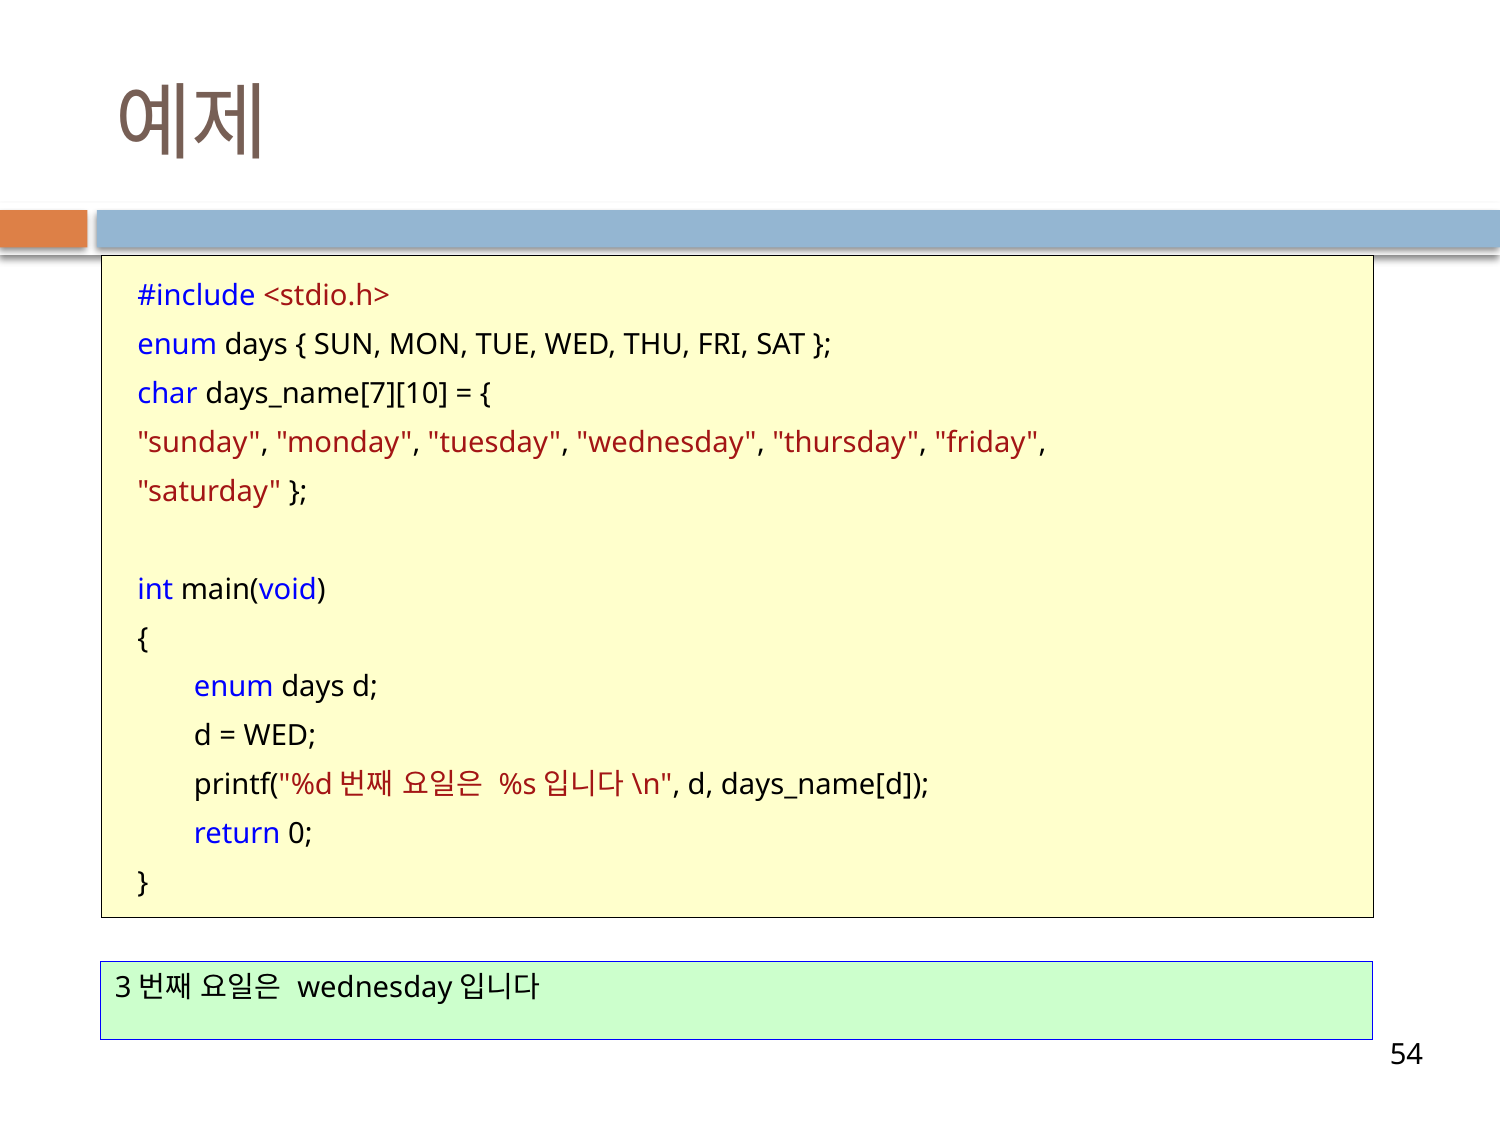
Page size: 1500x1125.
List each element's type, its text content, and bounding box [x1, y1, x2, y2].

slide_number 54 [1021, 1024, 1438, 1085]
text_box 3번째 요일은 wednesday입니다 [100, 961, 1373, 1040]
text_box #include <stdio.h> enum days { SUN, MON, TUE, WED, THU, FRI, SAT }; char days_name[7][10] = { "sunday", "monday", "tuesday", "wednesday", "thursday", "friday", "saturday" }; int main(void) { enum days d; d = WED; printf("%d번째 요일은 %s입니다\n", d, days_name[d]); return 0; } [101, 255, 1374, 917]
title 예제 [100, 37, 1438, 200]
